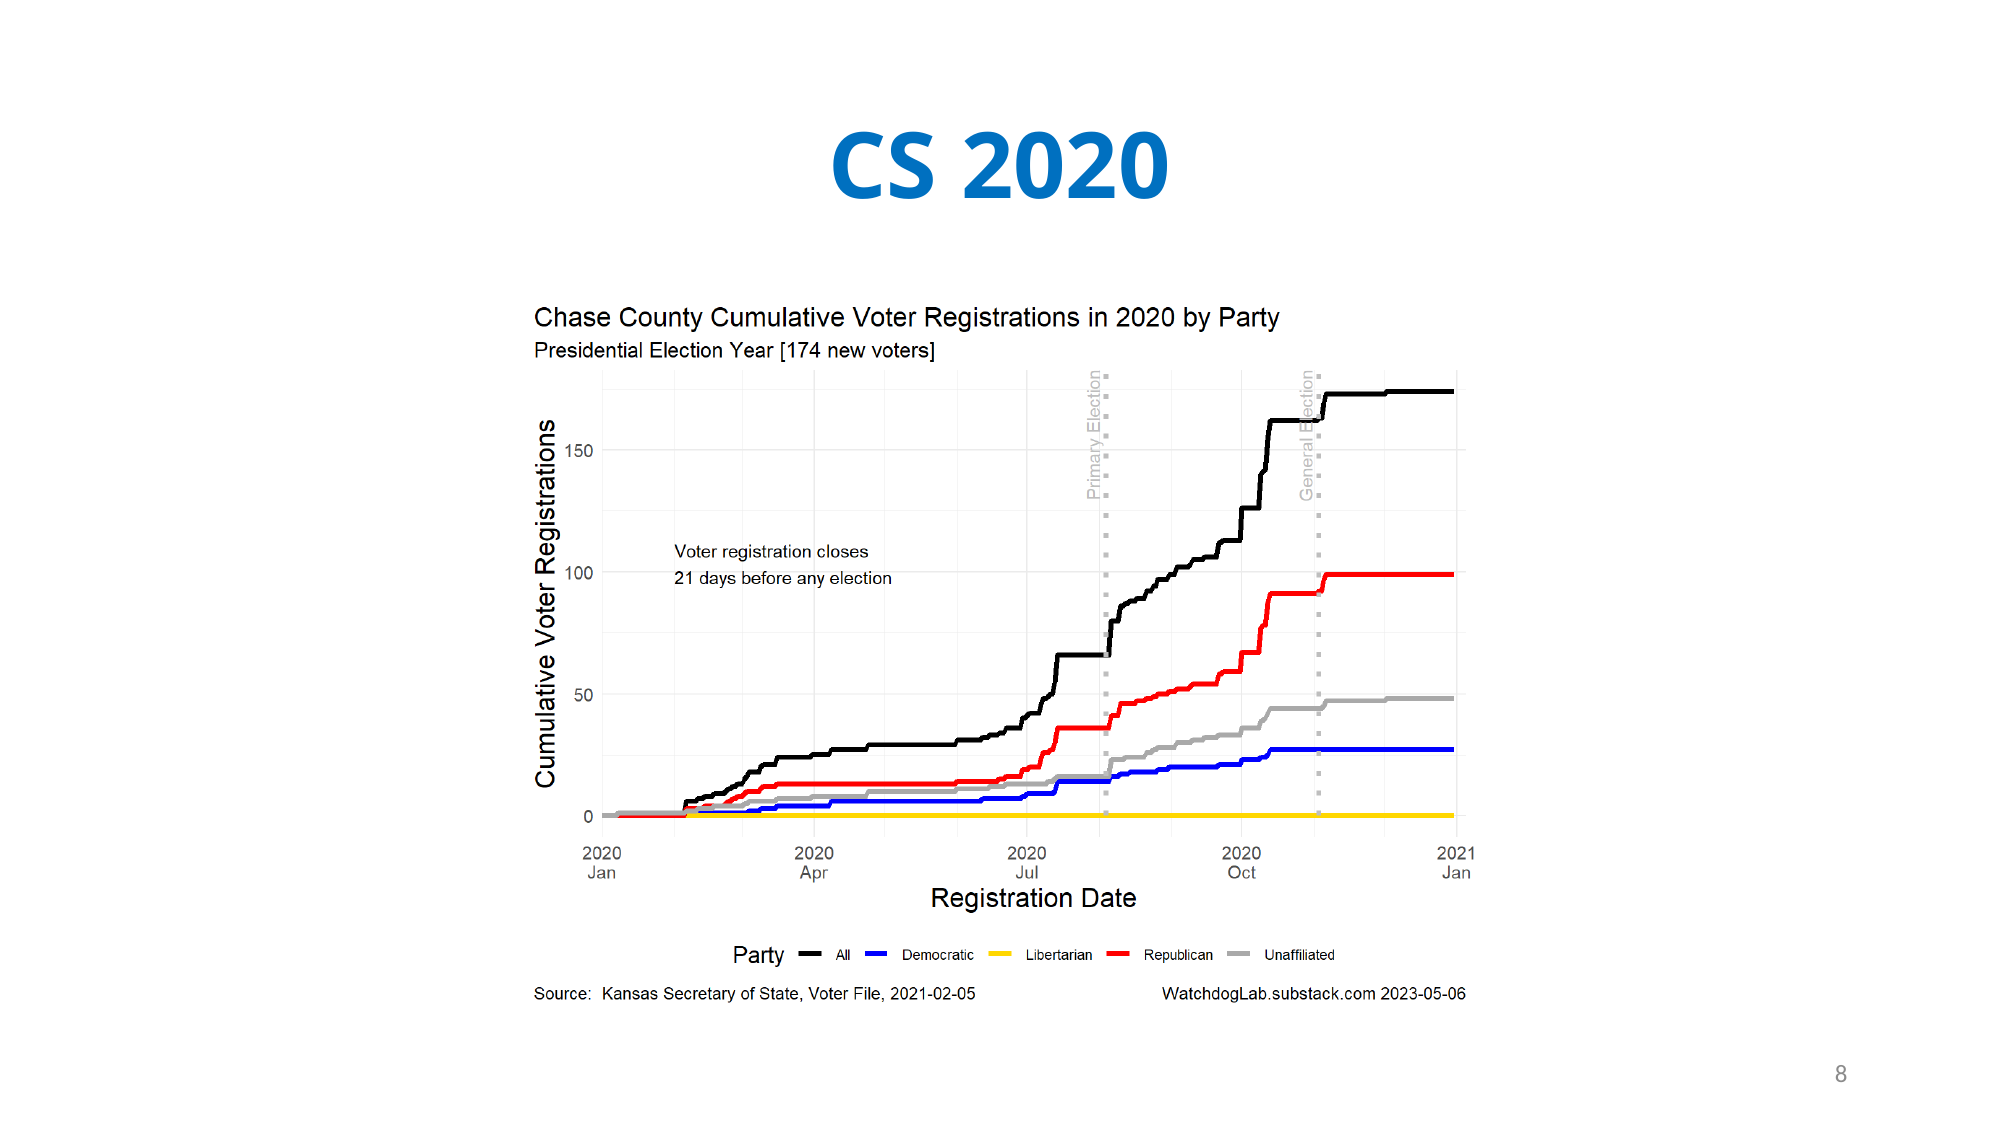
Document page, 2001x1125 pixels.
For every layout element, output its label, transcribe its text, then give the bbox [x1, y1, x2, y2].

picture [524, 297, 1475, 1011]
title CS 2020 [137, 59, 1863, 278]
slide_number ‹#› [1412, 1042, 1863, 1103]
